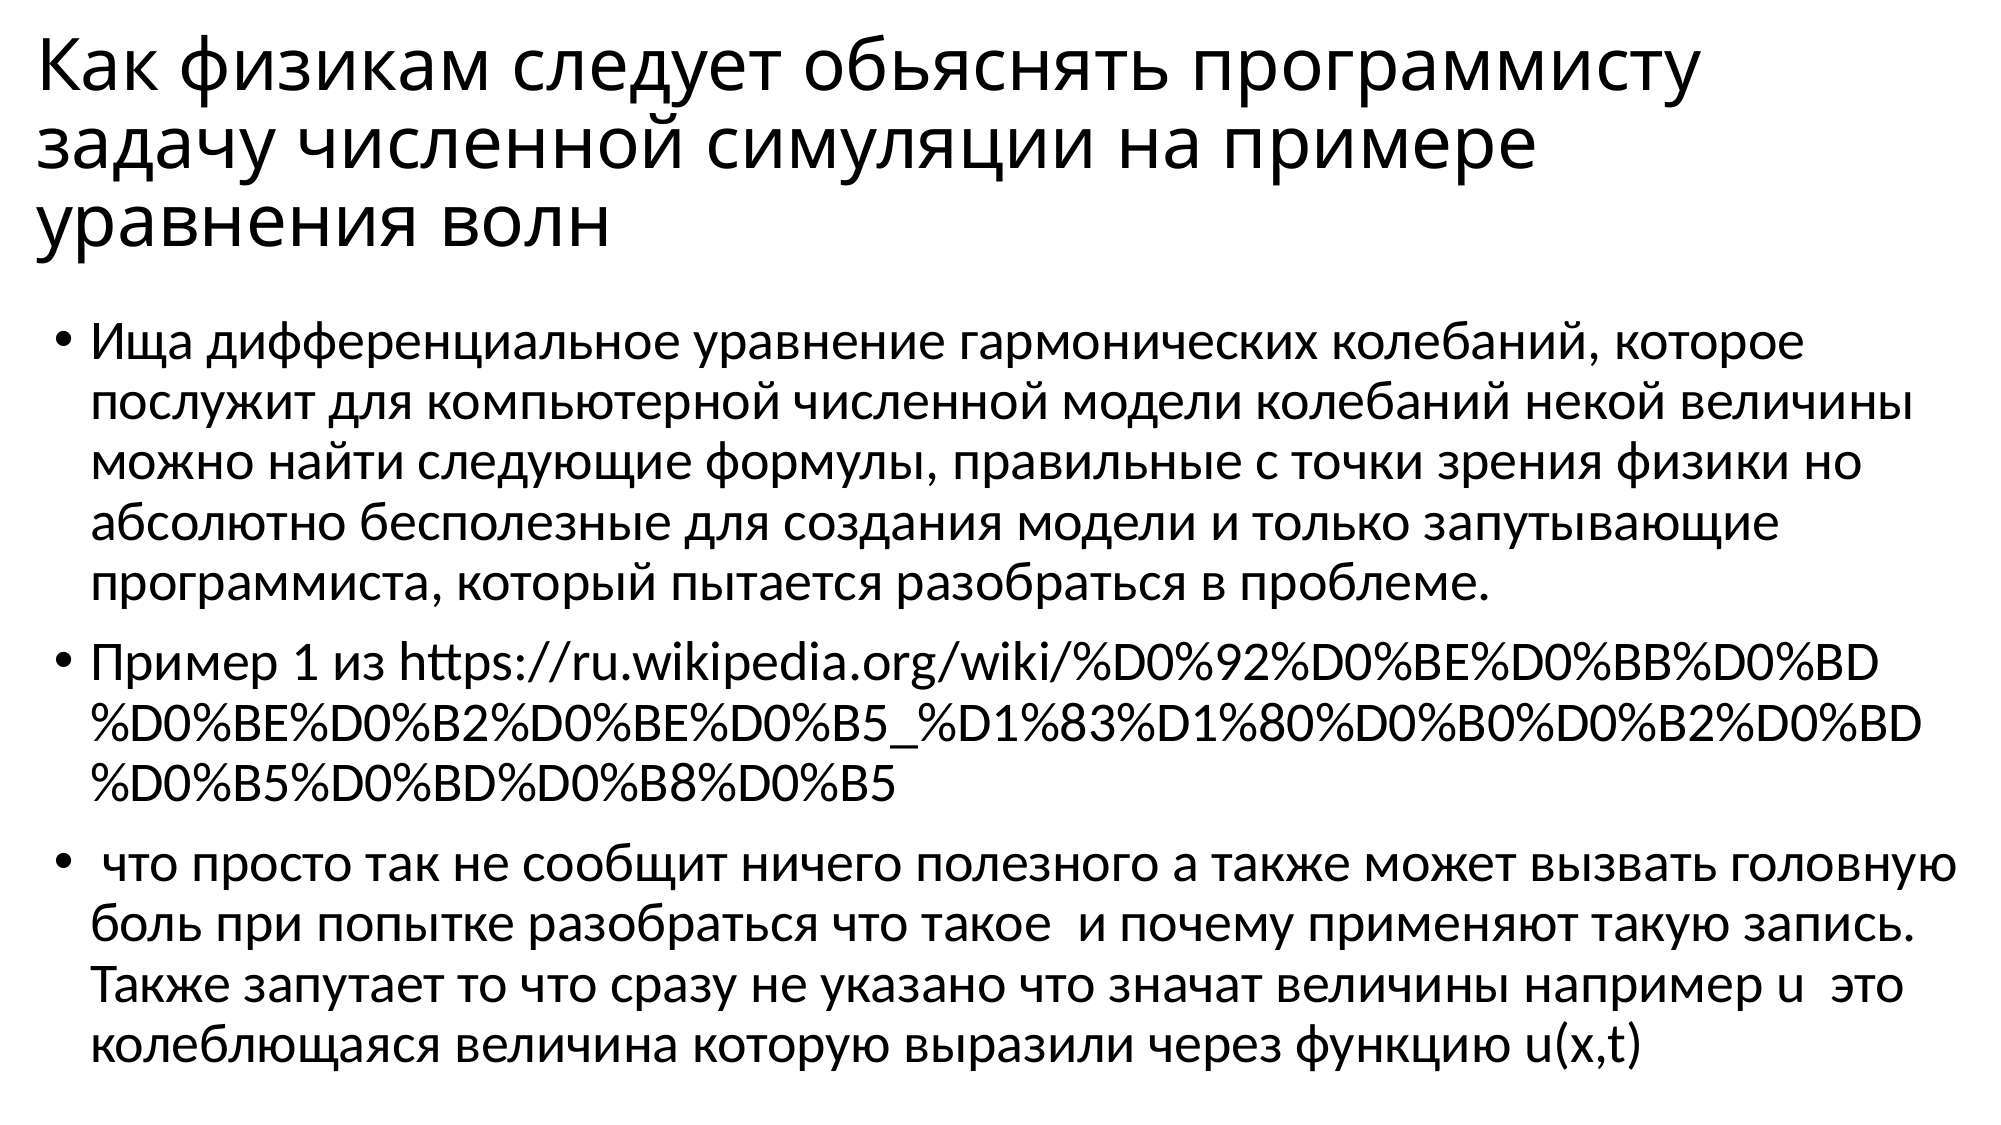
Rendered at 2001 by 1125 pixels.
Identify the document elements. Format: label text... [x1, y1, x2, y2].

title Как физикам следует обьяснять программисту задачу численной симуляции на примере уравнения волн [21, 18, 1863, 271]
